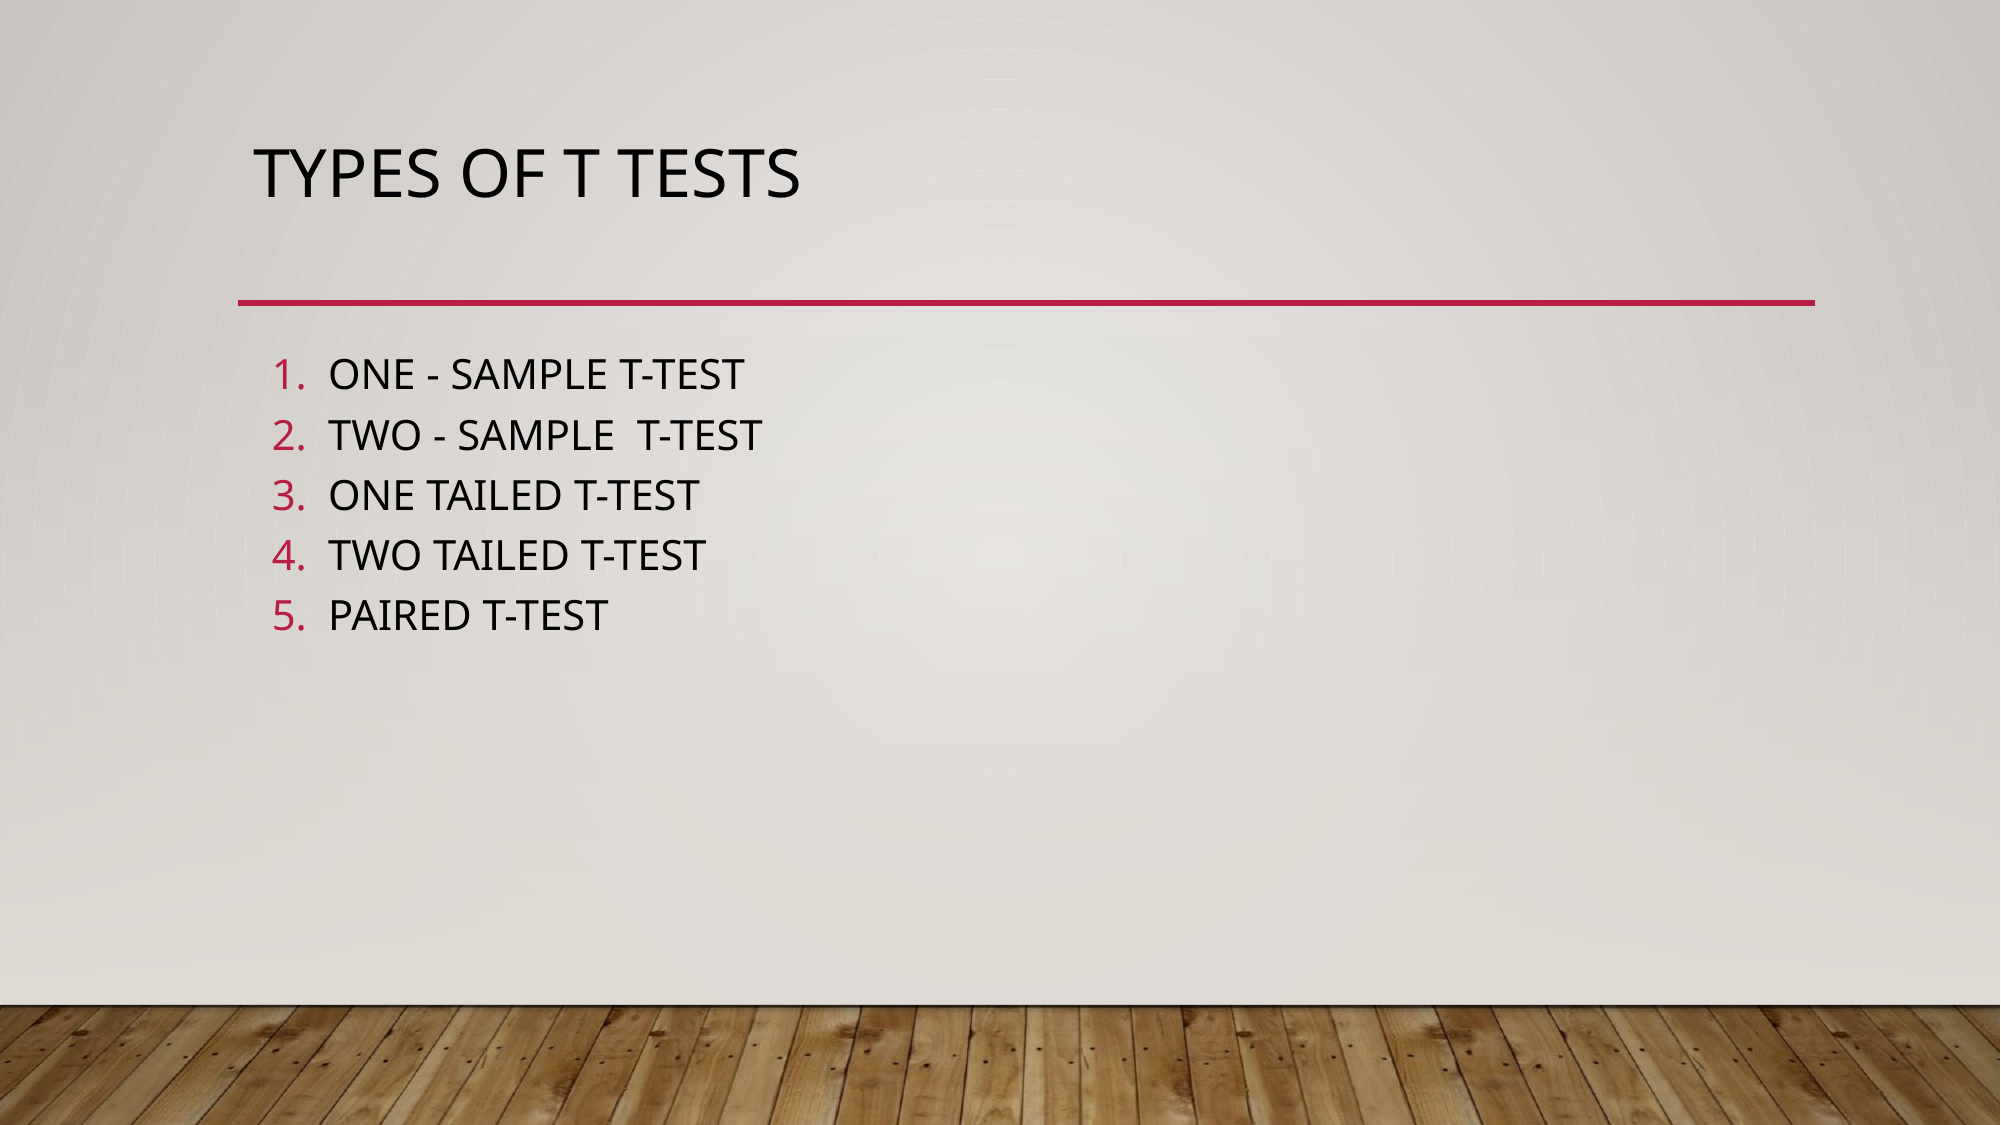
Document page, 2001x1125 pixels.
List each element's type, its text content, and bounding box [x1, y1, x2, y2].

title TYPES OF T TESTS [238, 131, 1814, 305]
list ONE - SAMPLE T-TEST TWO - SAMPLE T-TEST ONE TAILED T-TEST TWO TAILED T-TEST PAIRED T-TEST [238, 330, 1814, 897]
picture [0, 1005, 2000, 1125]
